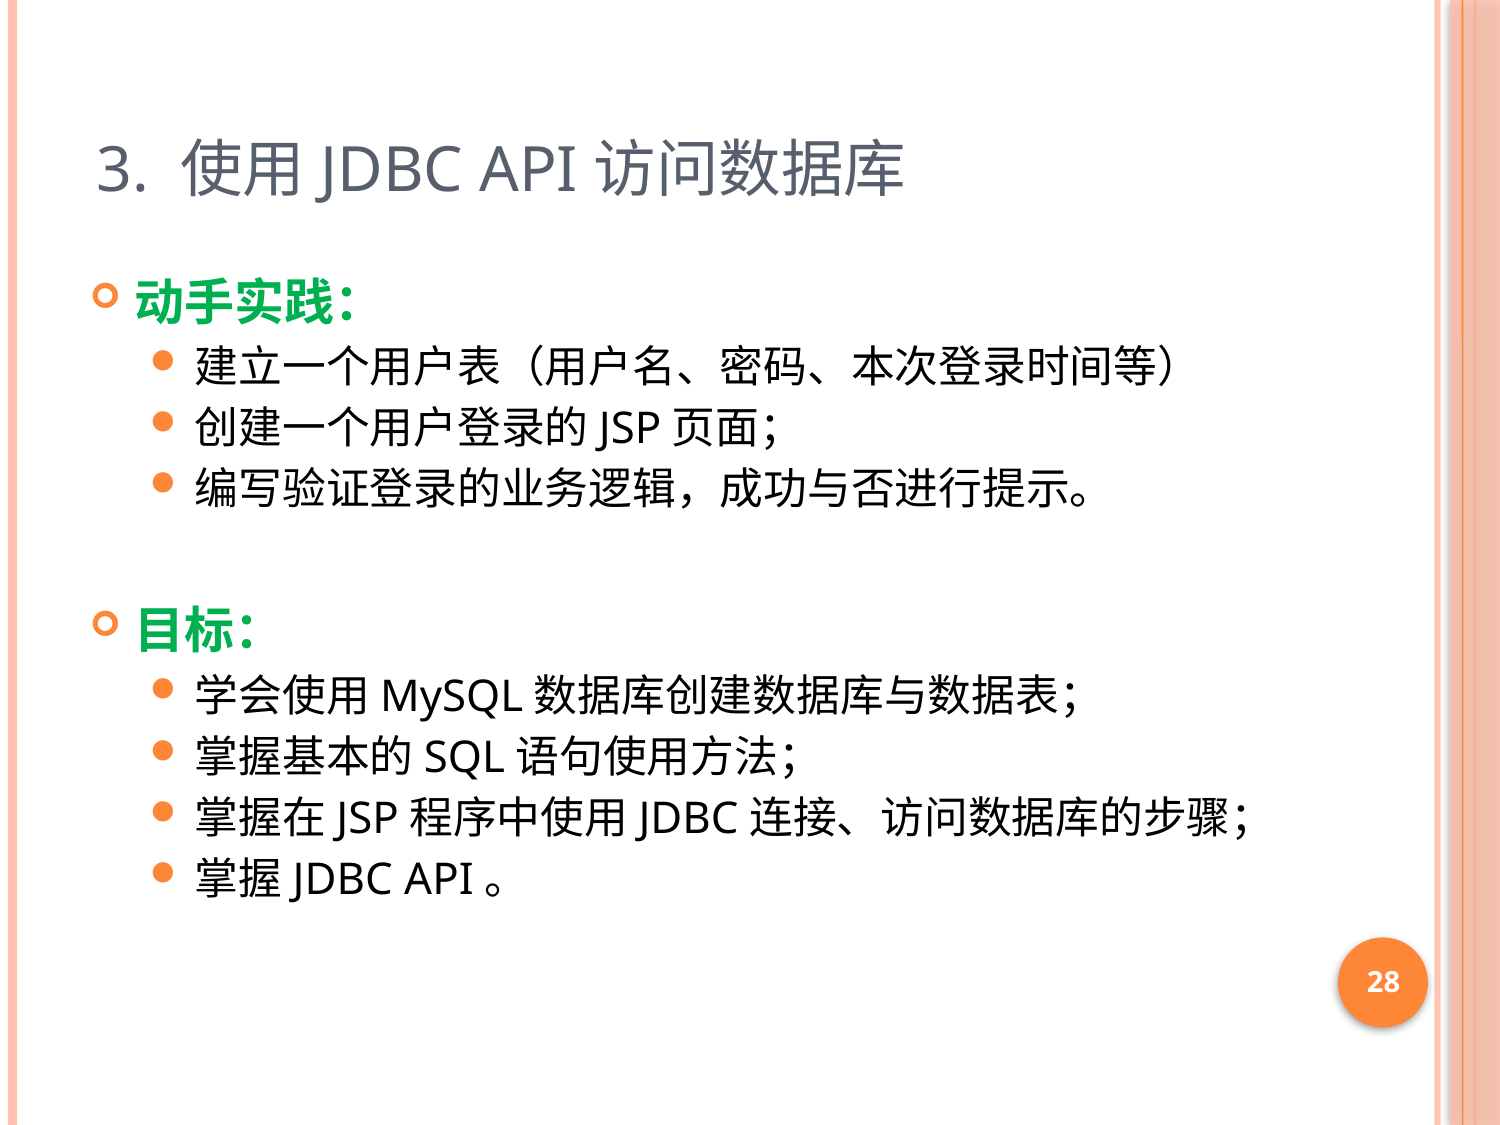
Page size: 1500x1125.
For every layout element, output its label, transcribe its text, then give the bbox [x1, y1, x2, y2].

list 动手实践： 建立一个用户表（用户名、密码、本次登录时间等） 创建一个用户登录的JSP页面； 编写验证登录的业务逻辑，成功与否进行提示。 目标： 学会使用MySQL数据库创建数据库与数据表； 掌握基本的SQL语句使用方法； 掌握在JSP程序中使用JDBC连接、访问数据库的步骤； 掌握JDBC API。 [75, 262, 1300, 1062]
slide_number 28 [1333, 940, 1434, 1027]
title 3. 使用JDBC API访问数据库 [82, 23, 1307, 211]
